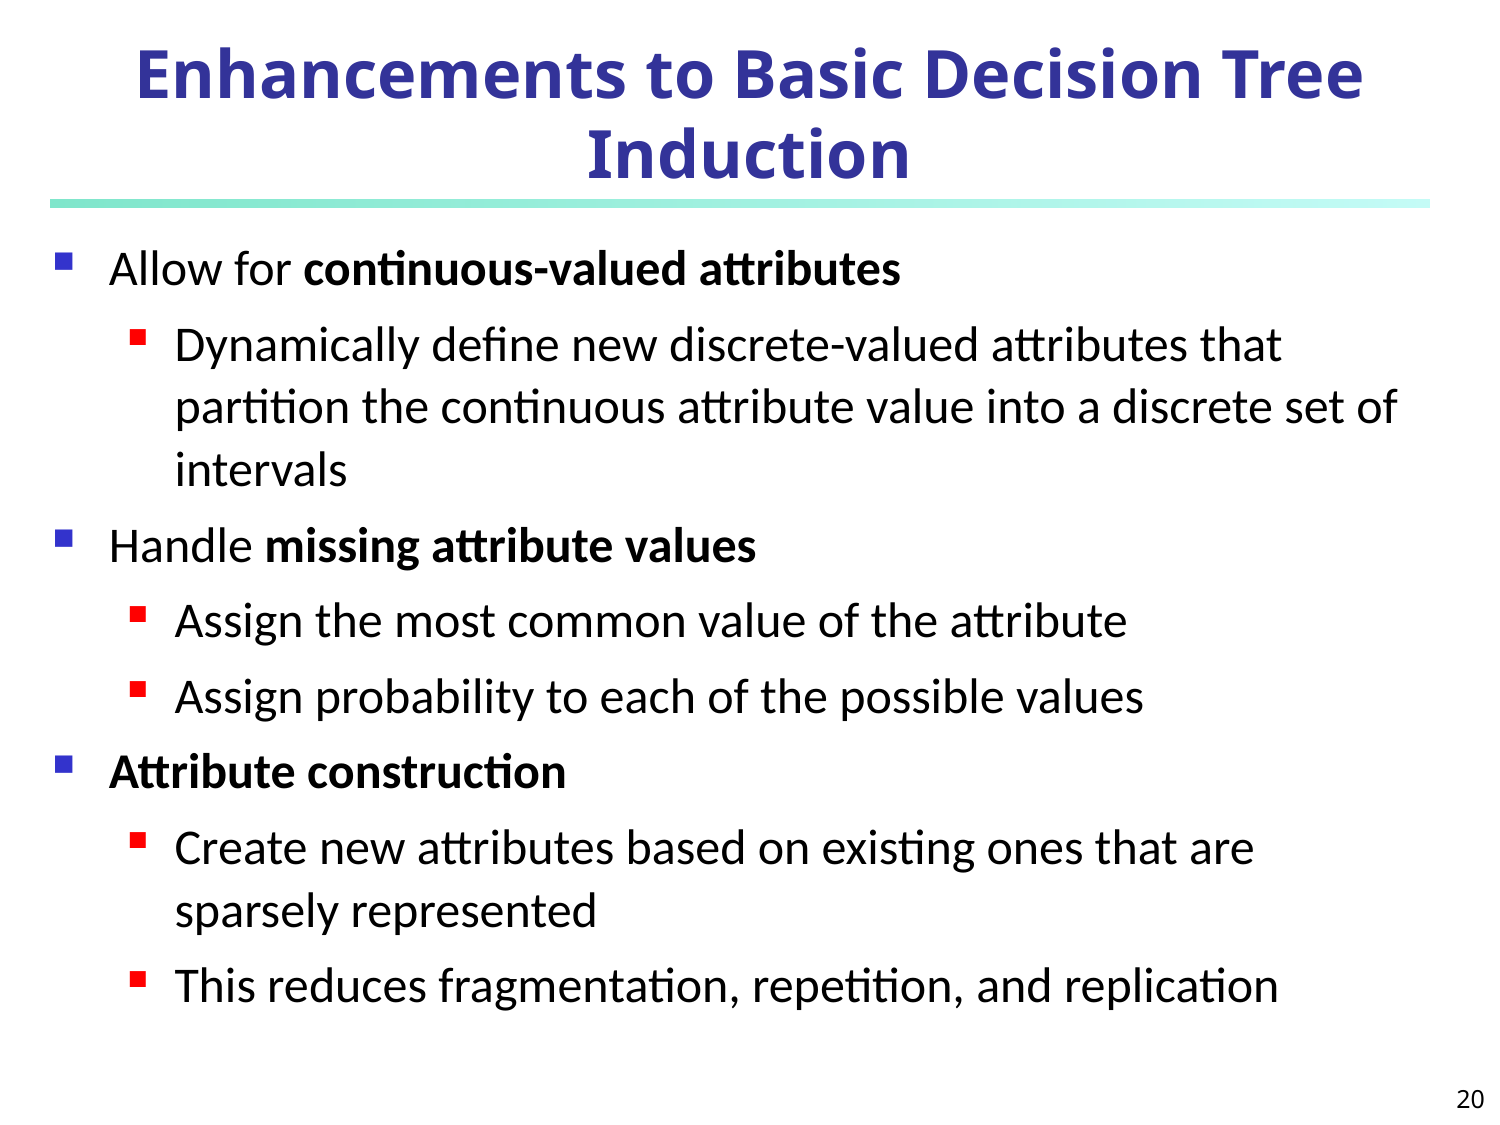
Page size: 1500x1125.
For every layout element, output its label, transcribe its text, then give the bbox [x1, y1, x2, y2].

list Allow for continuous-valued attributes Dynamically define new discrete-valued attributes that partition the continuous attribute value into a discrete set of intervals Handle missing attribute values Assign the most common value of the attribute Assign probability to each of the possible values Attribute construction Create new attributes based on existing ones that are sparsely represented This reduces fragmentation, repetition, and replication [37, 224, 1438, 1063]
title Enhancements to Basic Decision Tree Induction [0, 24, 1500, 200]
slide_number 20 [1187, 1062, 1500, 1125]
text_box [312, 549, 325, 563]
